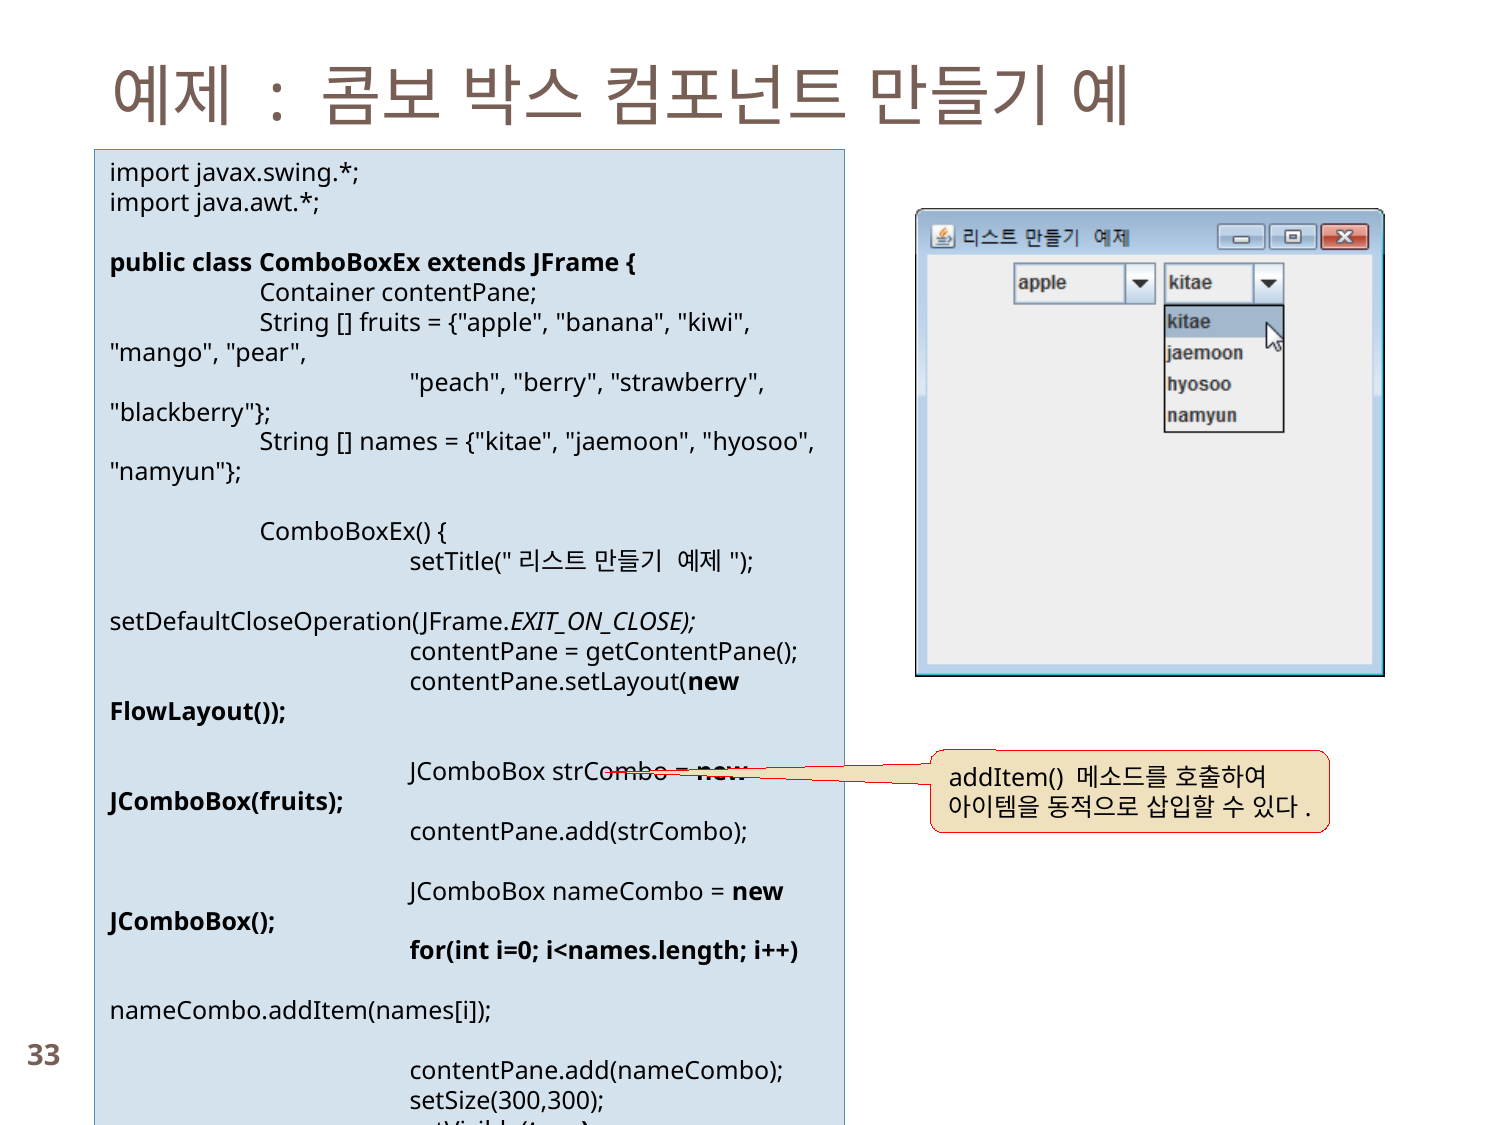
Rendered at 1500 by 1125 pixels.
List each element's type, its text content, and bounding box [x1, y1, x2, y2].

picture [914, 207, 1385, 678]
title 예제 : 콤보 박스 컴포넌트 만들기 예 [96, 37, 1434, 149]
slide_number 33 [0, 1025, 88, 1088]
text_box addItem() 메소드를 호출하여 아이템을 동적으로 삽입할 수 있다. [605, 749, 1330, 833]
text_box import javax.swing.*; import java.awt.*; public class ComboBoxEx extends JFrame { Container contentPane; String [] fruits = {"apple", "banana", "kiwi", "mango", "pear", "peach", "berry", "strawberry", "blackberry"}; String [] names = {"kitae", "jaemoon", "hyosoo", "namyun"}; ComboBoxEx() { setTitle("리스트 만들기 예제"); setDefaultCloseOperation(JFrame.EXIT_ON_CLOSE); contentPane = getContentPane(); contentPane.setLayout(new FlowLayout()); JComboBox strCombo = new JComboBox(fruits); contentPane.add(strCombo); JComboBox nameCombo = new JComboBox(); for(int i=0; i<names.length; i++) nameCombo.addItem(names[i]); contentPane.add(nameCombo); setSize(300,300); setVisible(true); } public static void main(String [] args) { new ComboBoxEx(); } } [94, 149, 845, 1125]
